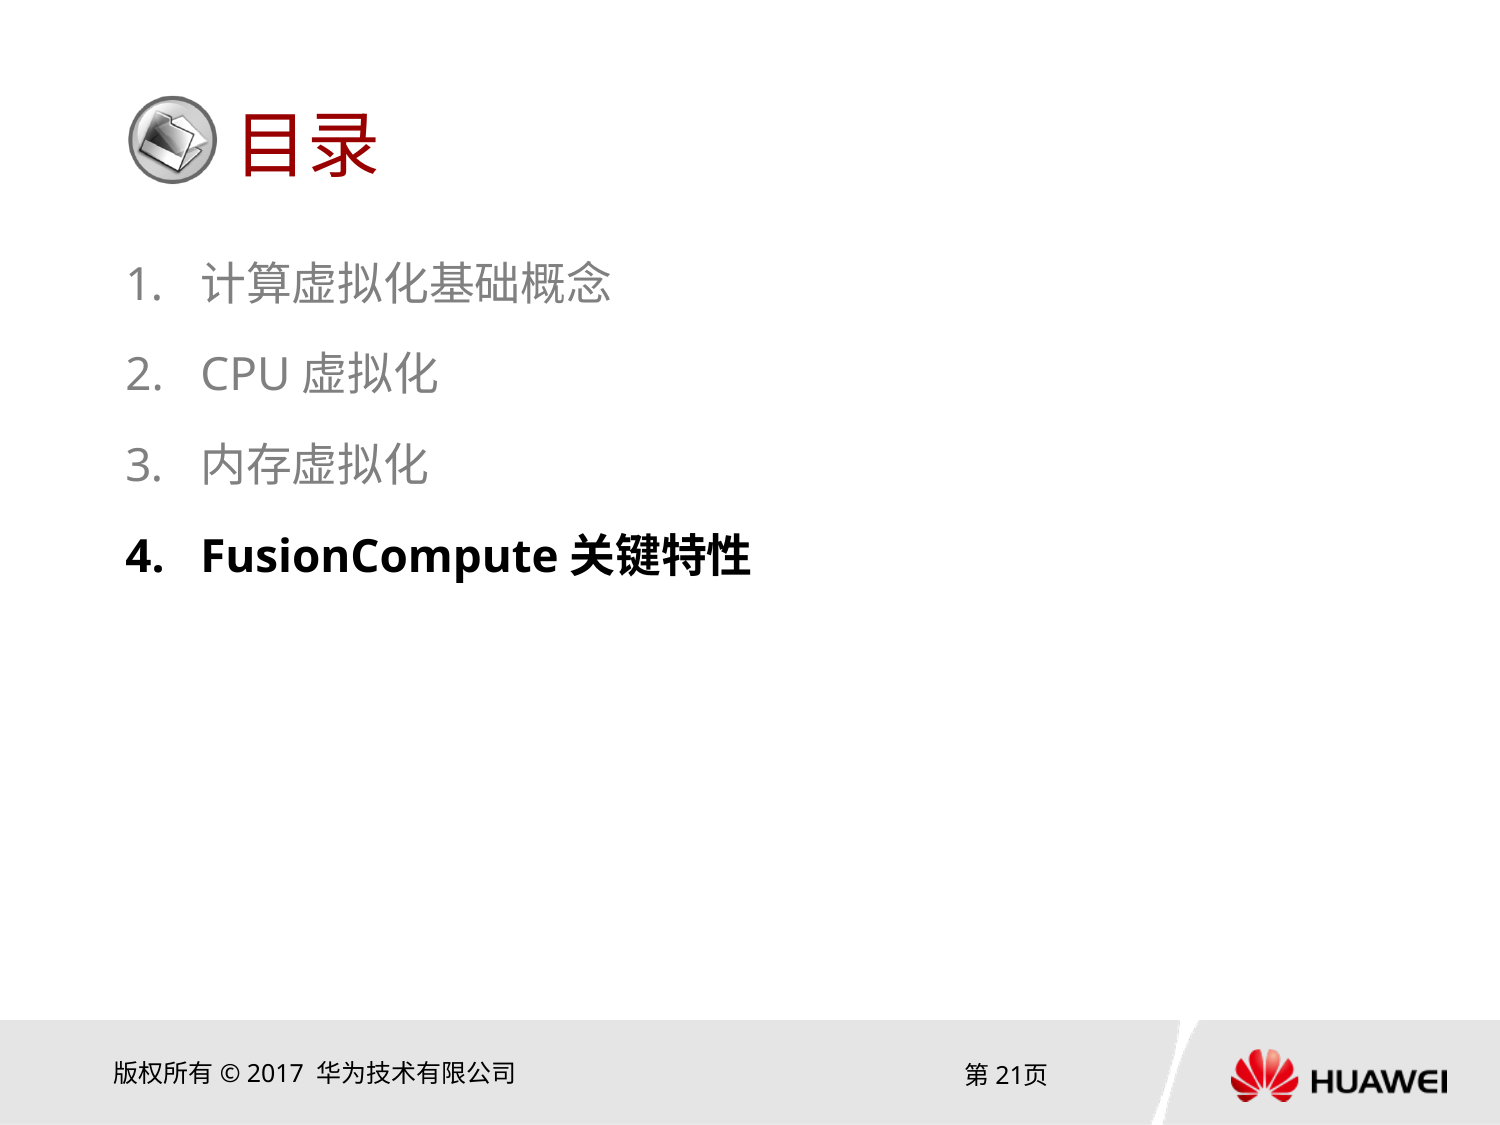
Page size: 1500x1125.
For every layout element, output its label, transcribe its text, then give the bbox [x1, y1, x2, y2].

list 计算虚拟化基础概念 CPU虚拟化 内存虚拟化 FusionCompute关键特性 [111, 225, 1412, 870]
picture [121, 88, 224, 191]
picture [0, 1020, 1500, 1125]
